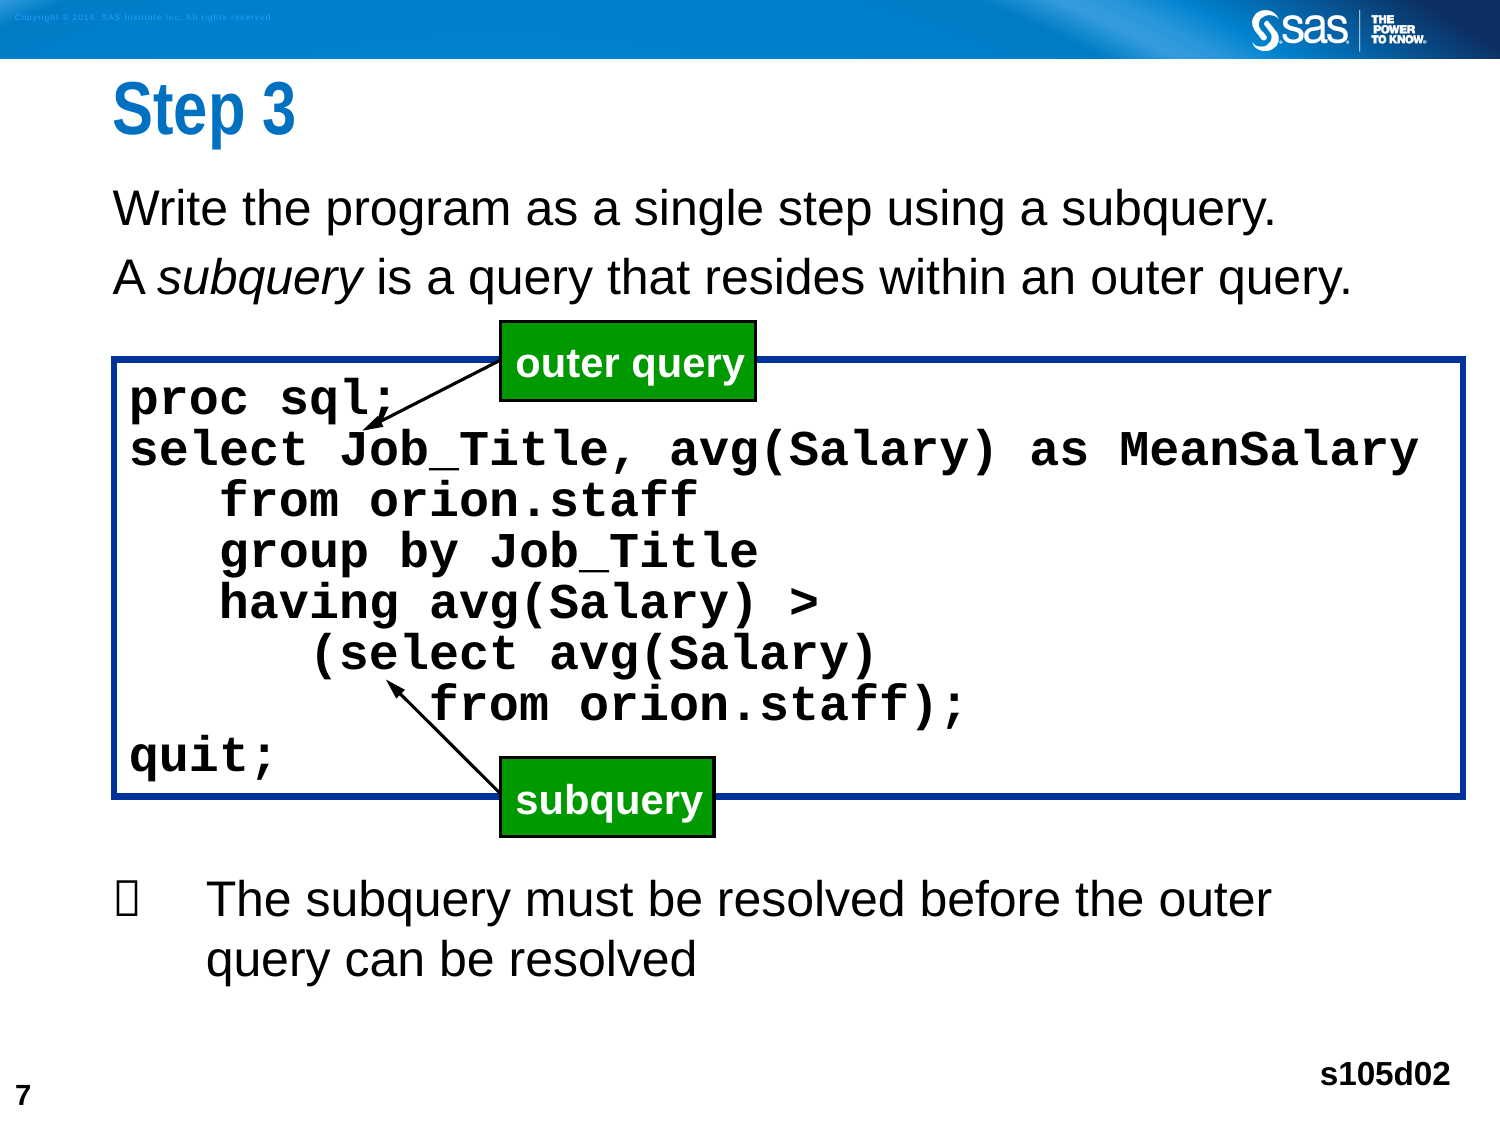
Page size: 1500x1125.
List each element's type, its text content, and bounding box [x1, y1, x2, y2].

list Write the program as a single step using a subquery. A subquery is a query that resides within an outer query.  The subquery must be resolved before the outer query can be resolved [112, 175, 1400, 461]
text_box s105d02 [1304, 1037, 1466, 1107]
picture [0, 0, 1500, 59]
text_box proc sql; select Job_Title, avg(Salary) as MeanSalary from orion.staff group by Job_Title having avg(Salary) > (select avg(Salary) from orion.staff); quit; [114, 359, 1463, 797]
text_box outer query [362, 321, 756, 431]
title Step 3 [112, 75, 1500, 187]
text_box subquery [385, 679, 715, 837]
